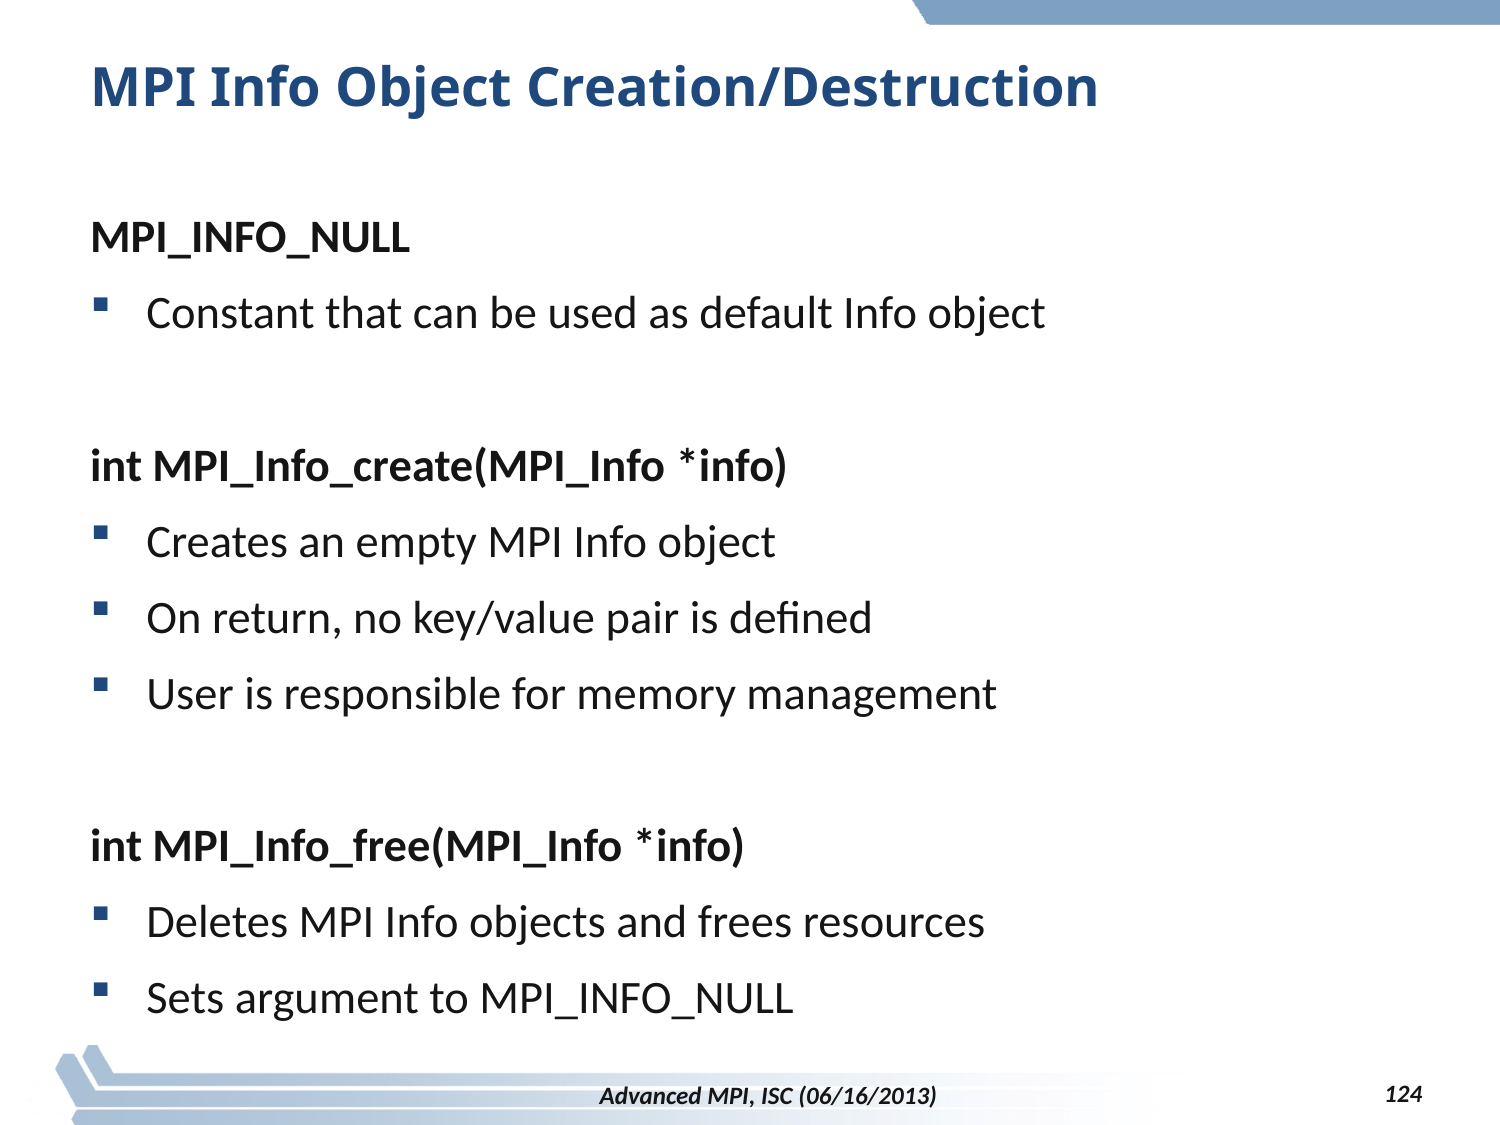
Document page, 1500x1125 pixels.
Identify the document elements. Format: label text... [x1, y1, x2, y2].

footer Advanced MPI, ISC (06/16/2013) [324, 1074, 1213, 1116]
picture [0, 1037, 1500, 1125]
picture [0, 0, 1500, 26]
title MPI Info Object Creation/Destruction [74, 44, 1426, 176]
slide_number 124 [1275, 1072, 1438, 1113]
list MPI_INFO_NULL Constant that can be used as default Info object int MPI_Info_create(MPI_Info *info) Creates an empty MPI Info object On return, no key/value pair is defined User is responsible for memory management int MPI_Info_free(MPI_Info *info) Deletes MPI Info objects and frees resources Sets argument to MPI_INFO_NULL [74, 187, 1426, 1038]
